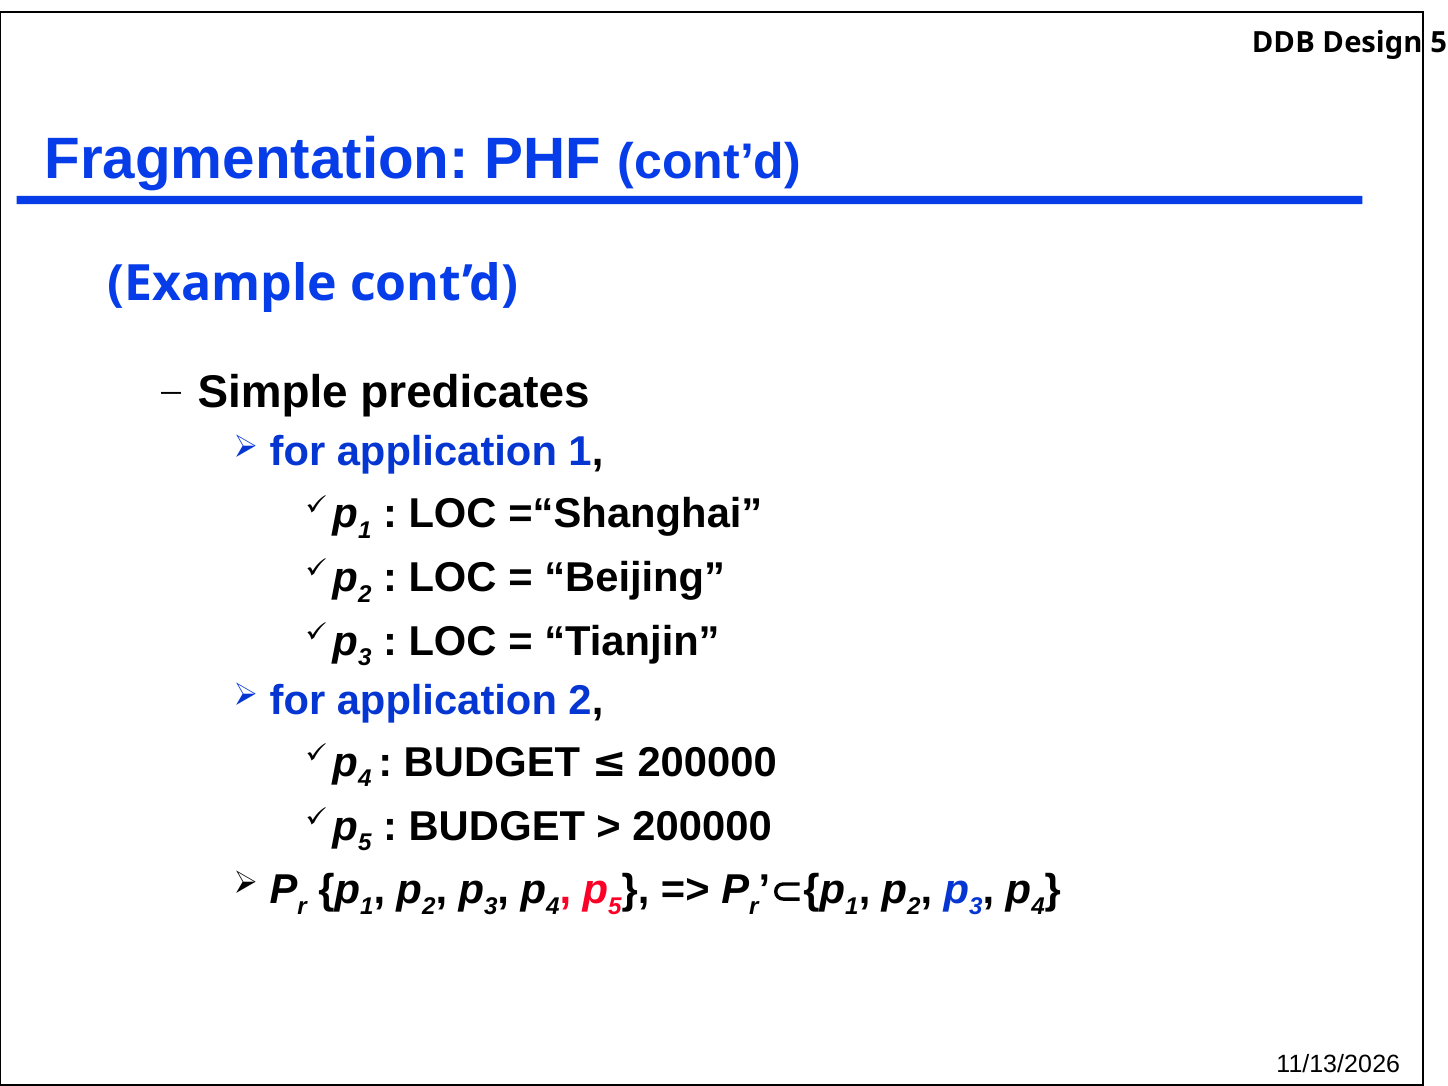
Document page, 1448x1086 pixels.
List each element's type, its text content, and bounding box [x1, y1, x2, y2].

list Simple predicates for application 1, p1 : LOC =“Shanghai” p2 : LOC = “Beijing” p3 : LOC = “Tianjin” for application 2, p4 : BUDGET ≤ 200000 p5 : BUDGET > 200000 Pr {p1, p2, p3, p4, p5}, => Pr’{p1, p2, p3, p4} [75, 360, 1288, 963]
title Fragmentation: PHF (cont’d) [30, 17, 1404, 199]
text_box (Example cont’d) [92, 249, 534, 319]
